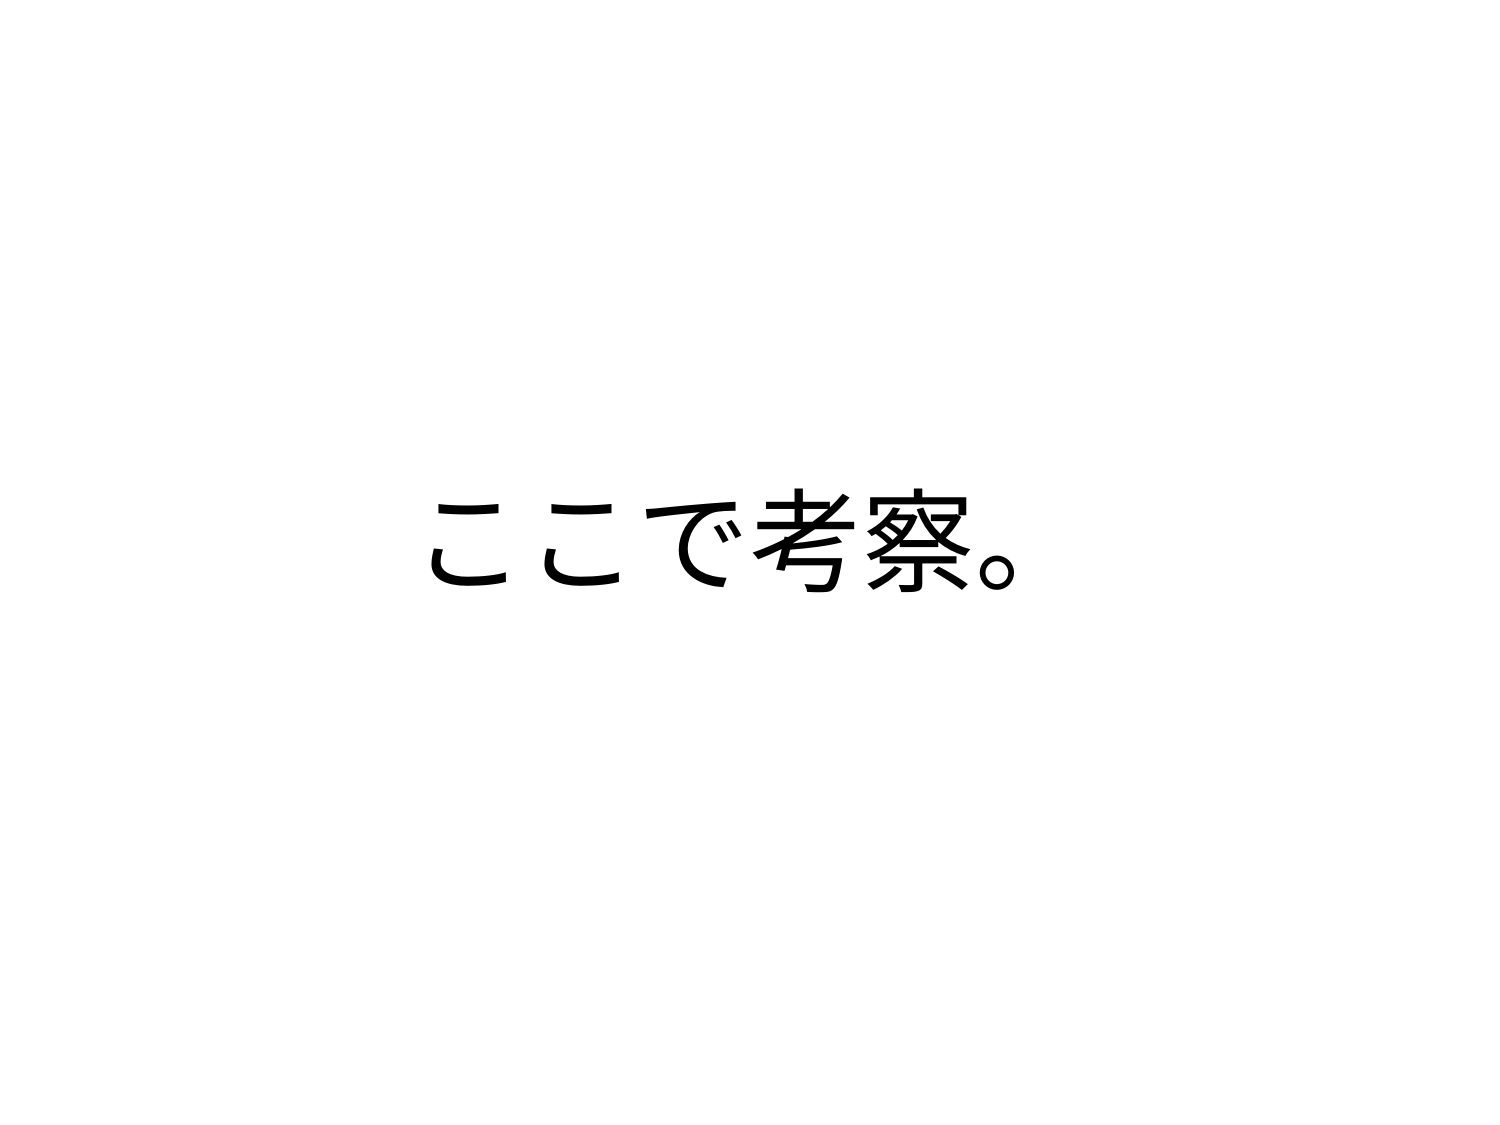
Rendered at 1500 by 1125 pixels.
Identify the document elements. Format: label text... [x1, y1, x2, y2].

title ここで考察。 [74, 44, 1426, 1032]
